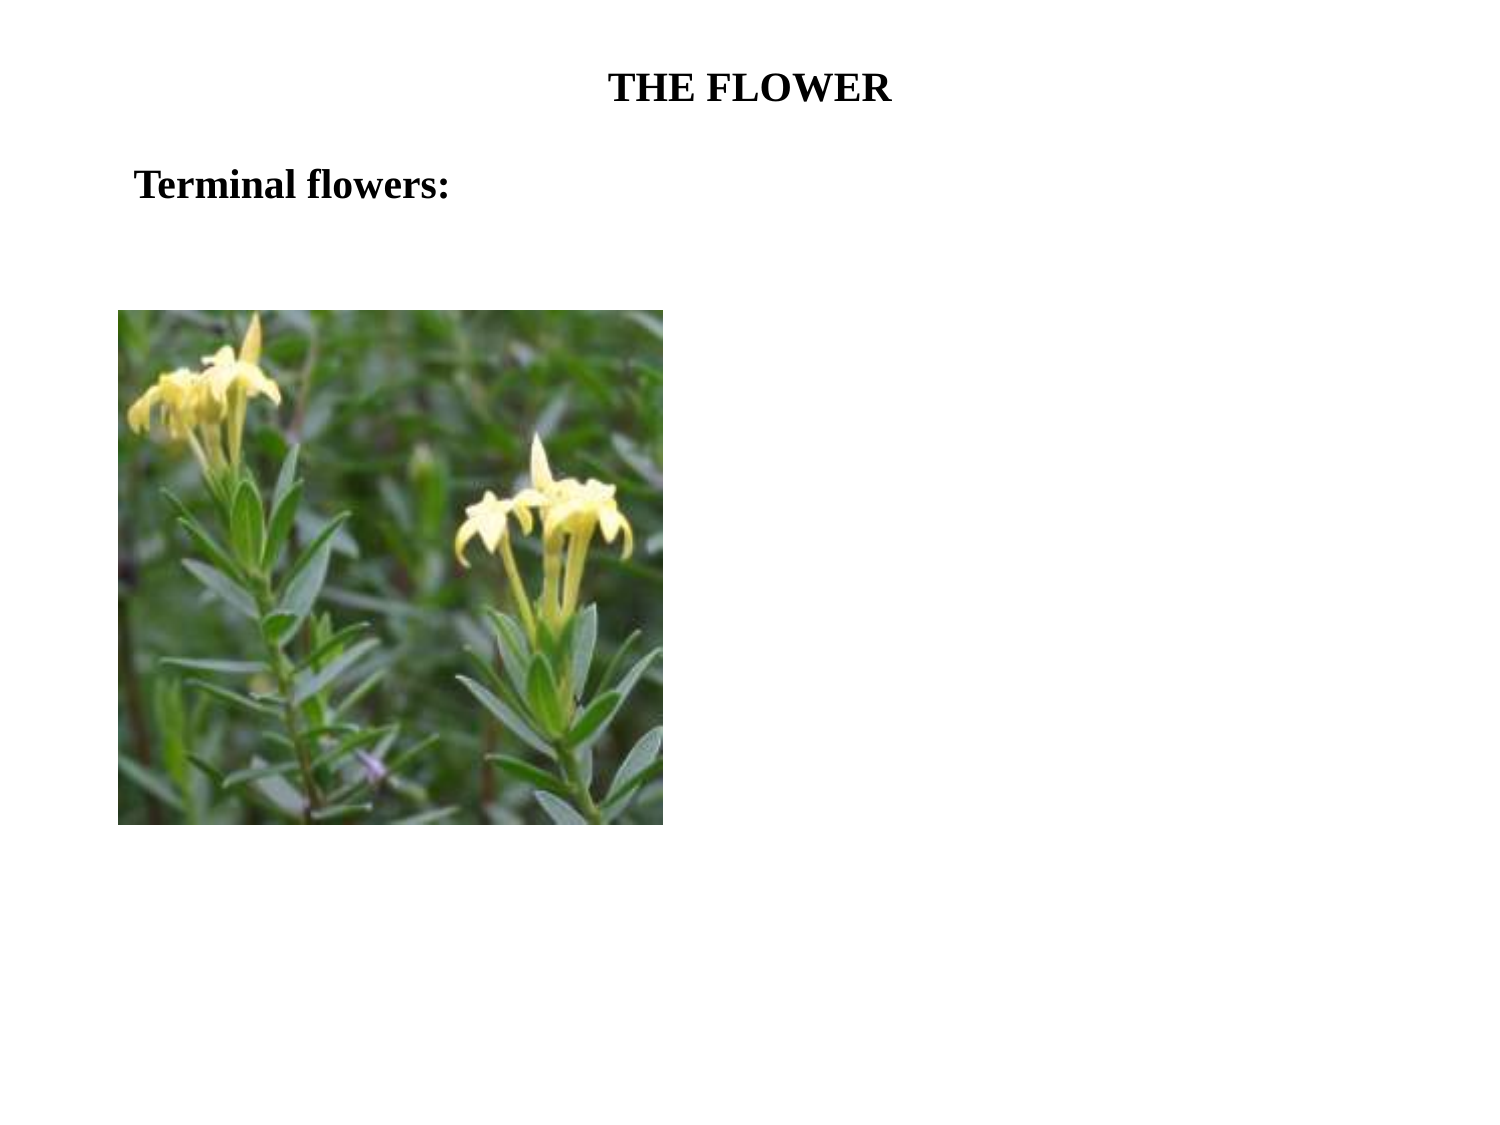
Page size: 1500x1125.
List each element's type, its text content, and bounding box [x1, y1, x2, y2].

picture [118, 310, 663, 826]
title THE FLOWER [75, 45, 1425, 125]
text_box Terminal flowers: [118, 149, 1400, 310]
